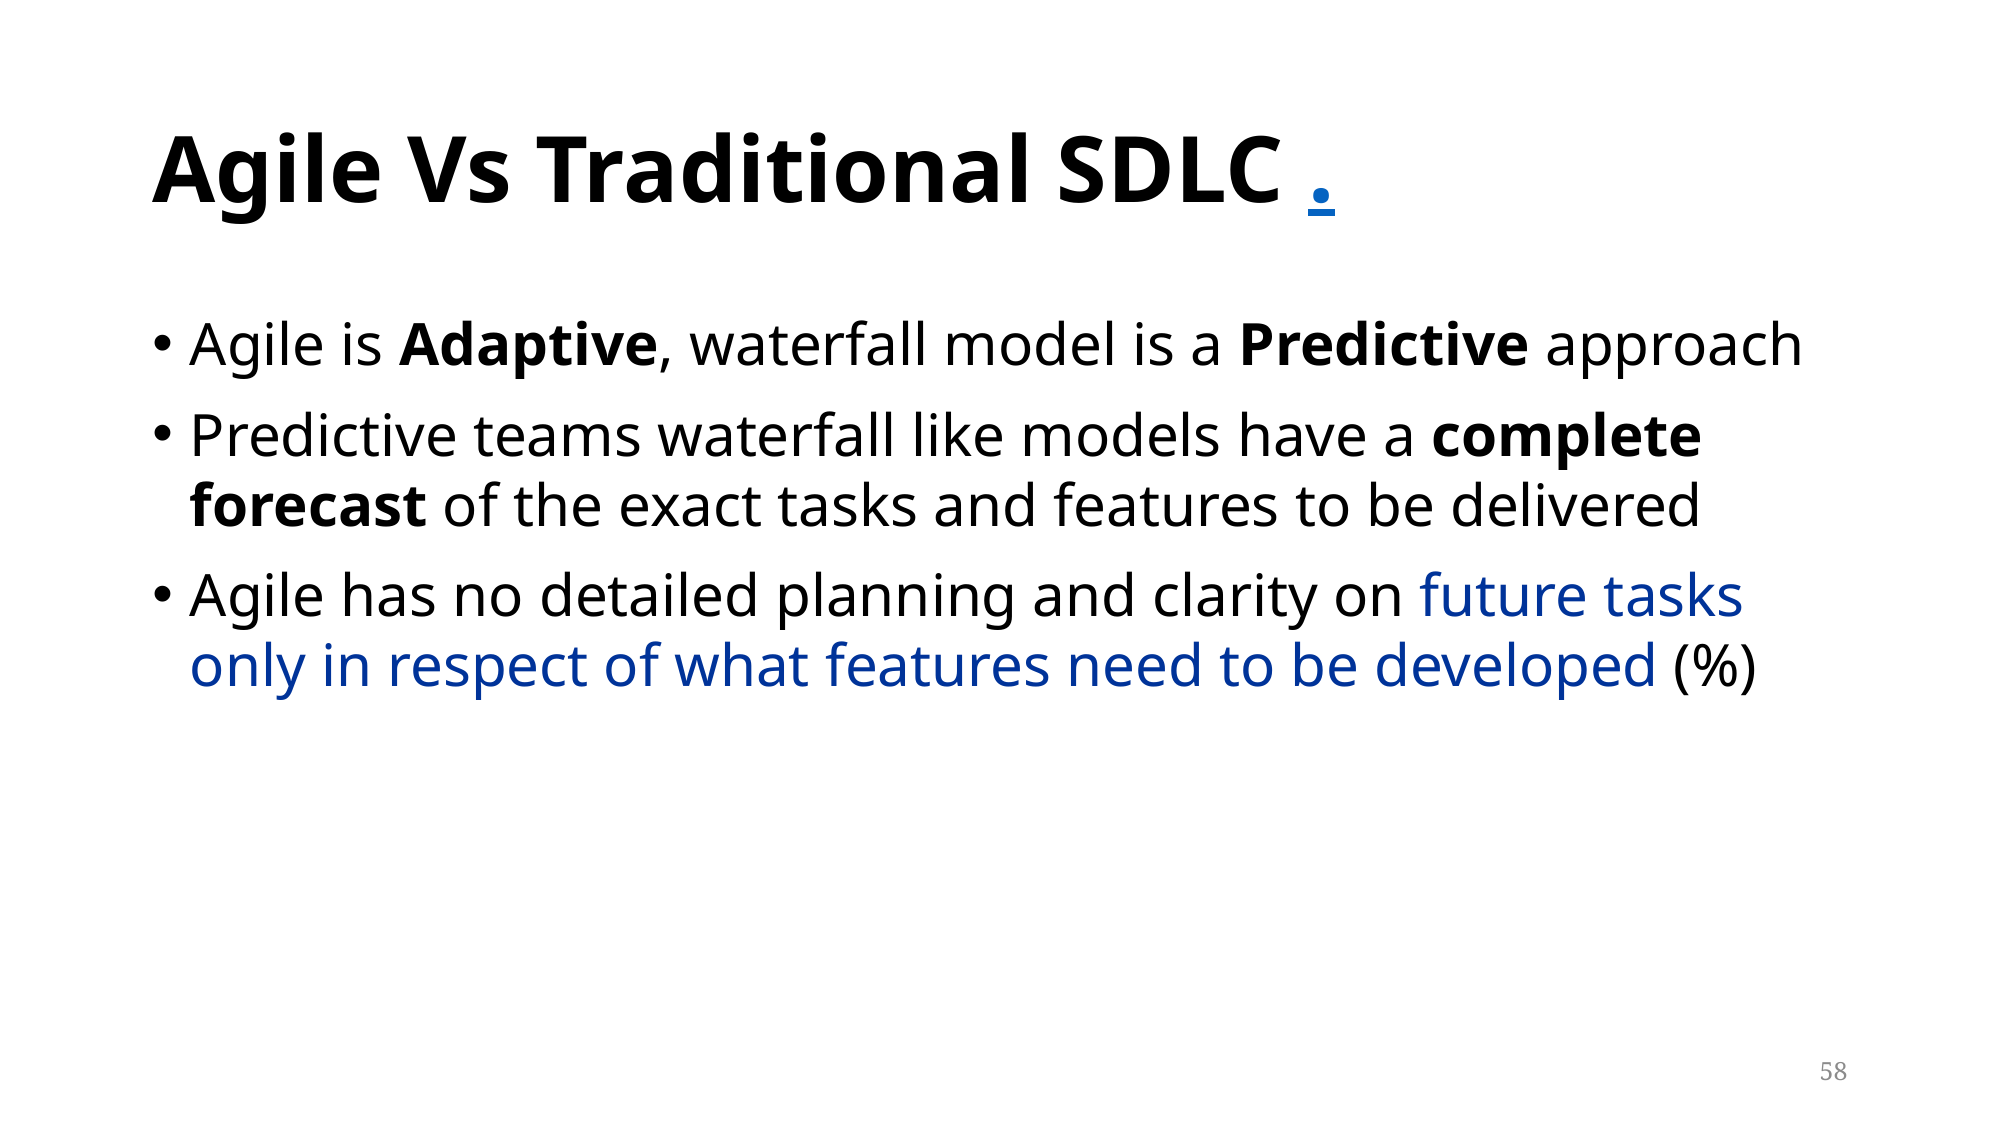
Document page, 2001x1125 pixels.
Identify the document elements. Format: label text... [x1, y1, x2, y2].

list Agile is Adaptive, waterfall model is a Predictive approach Predictive teams waterfall like models have a complete forecast of the exact tasks and features to be delivered Agile has no detailed planning and clarity on future tasks only in respect of what features need to be developed (%) [137, 299, 1863, 1027]
slide_number 58 [1412, 1042, 1863, 1103]
title Agile Vs Traditional SDLC . [137, 59, 1863, 278]
